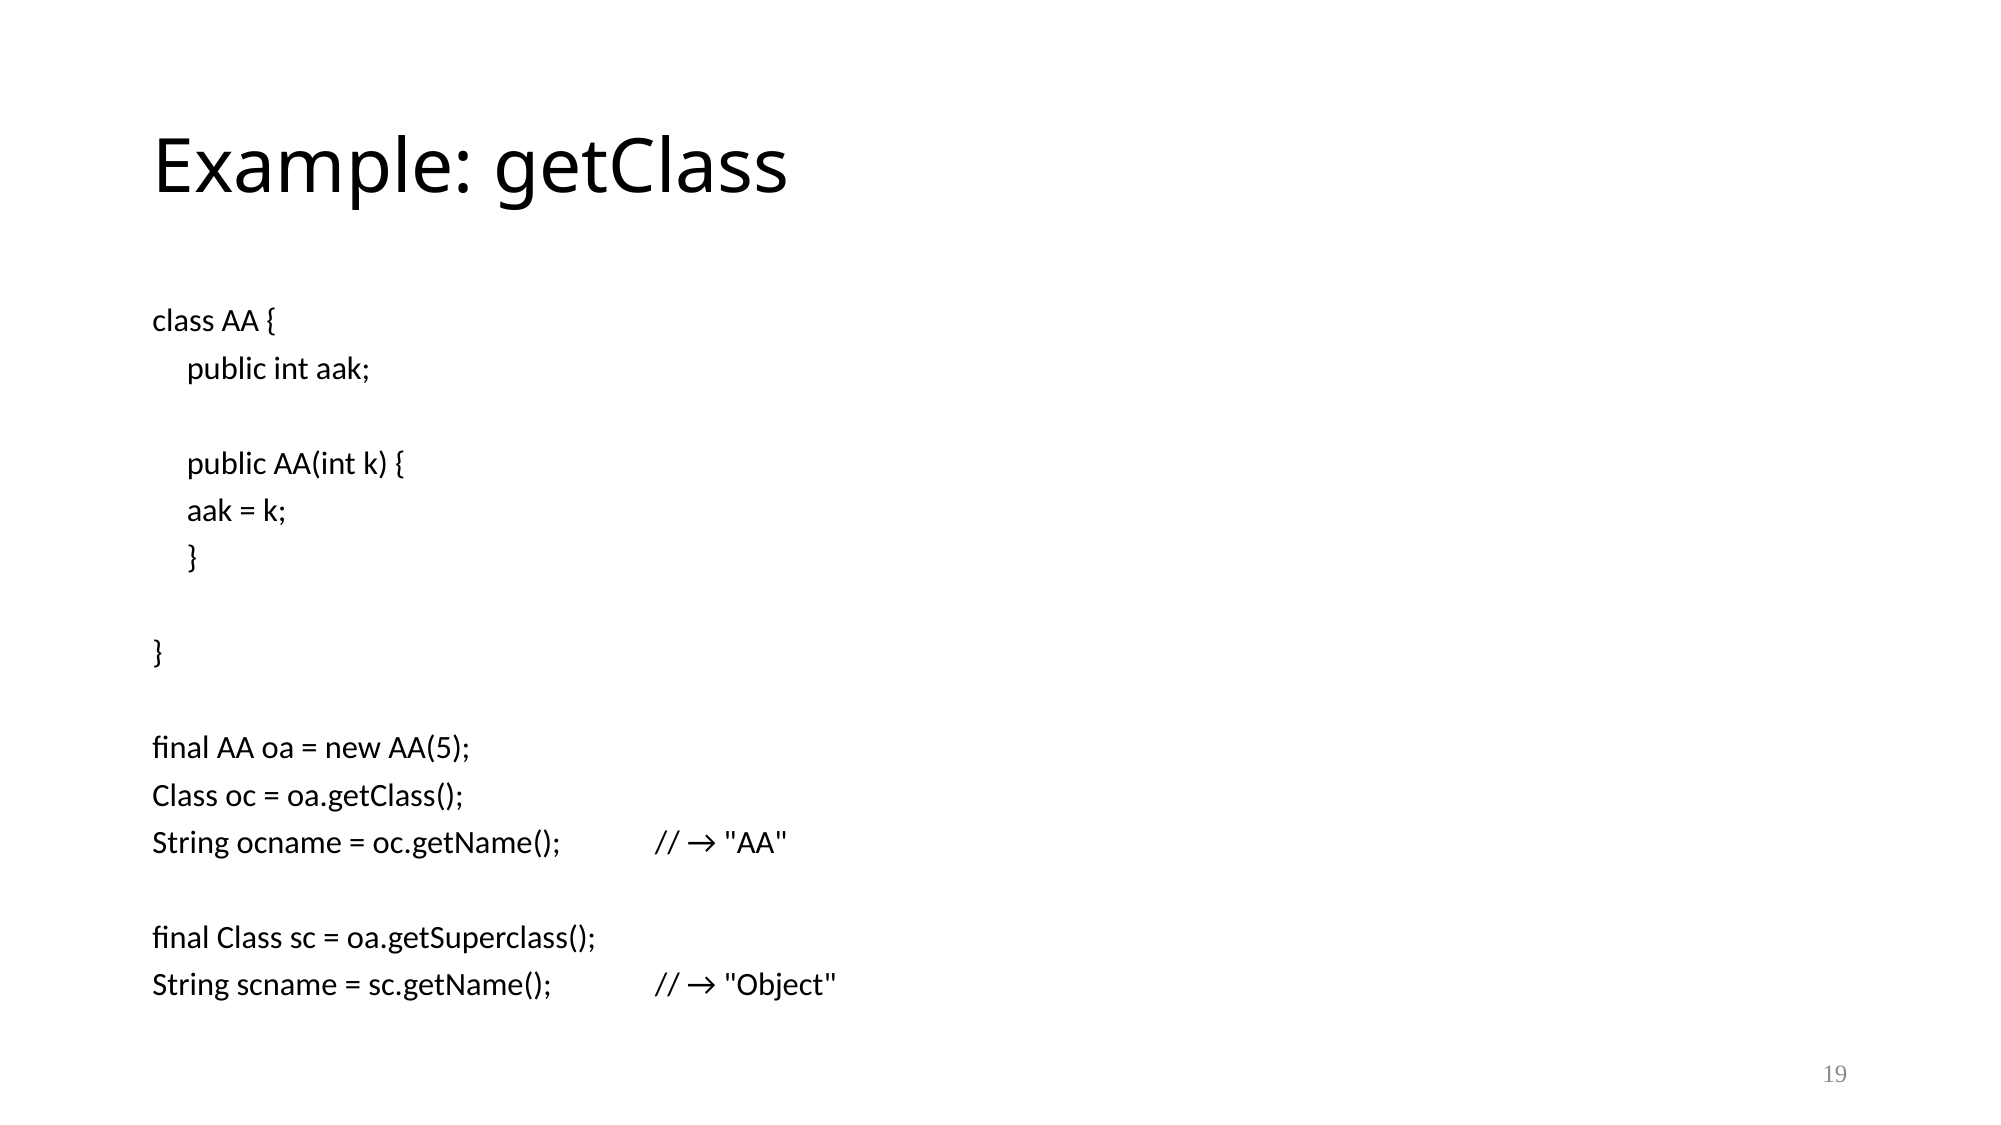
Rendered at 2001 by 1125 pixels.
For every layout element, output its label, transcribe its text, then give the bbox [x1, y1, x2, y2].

list class AA { public int aak; public AA(int k) { aak = k; } } final AA oa = new AA(5); Class oc = oa.getClass(); String ocname = oc.getName(); // → "AA" final Class sc = oa.getSuperclass(); String scname = sc.getName(); // → "Object" [137, 299, 1863, 1014]
slide_number 19 [1412, 1042, 1863, 1103]
title Example: getClass [137, 59, 1863, 278]
